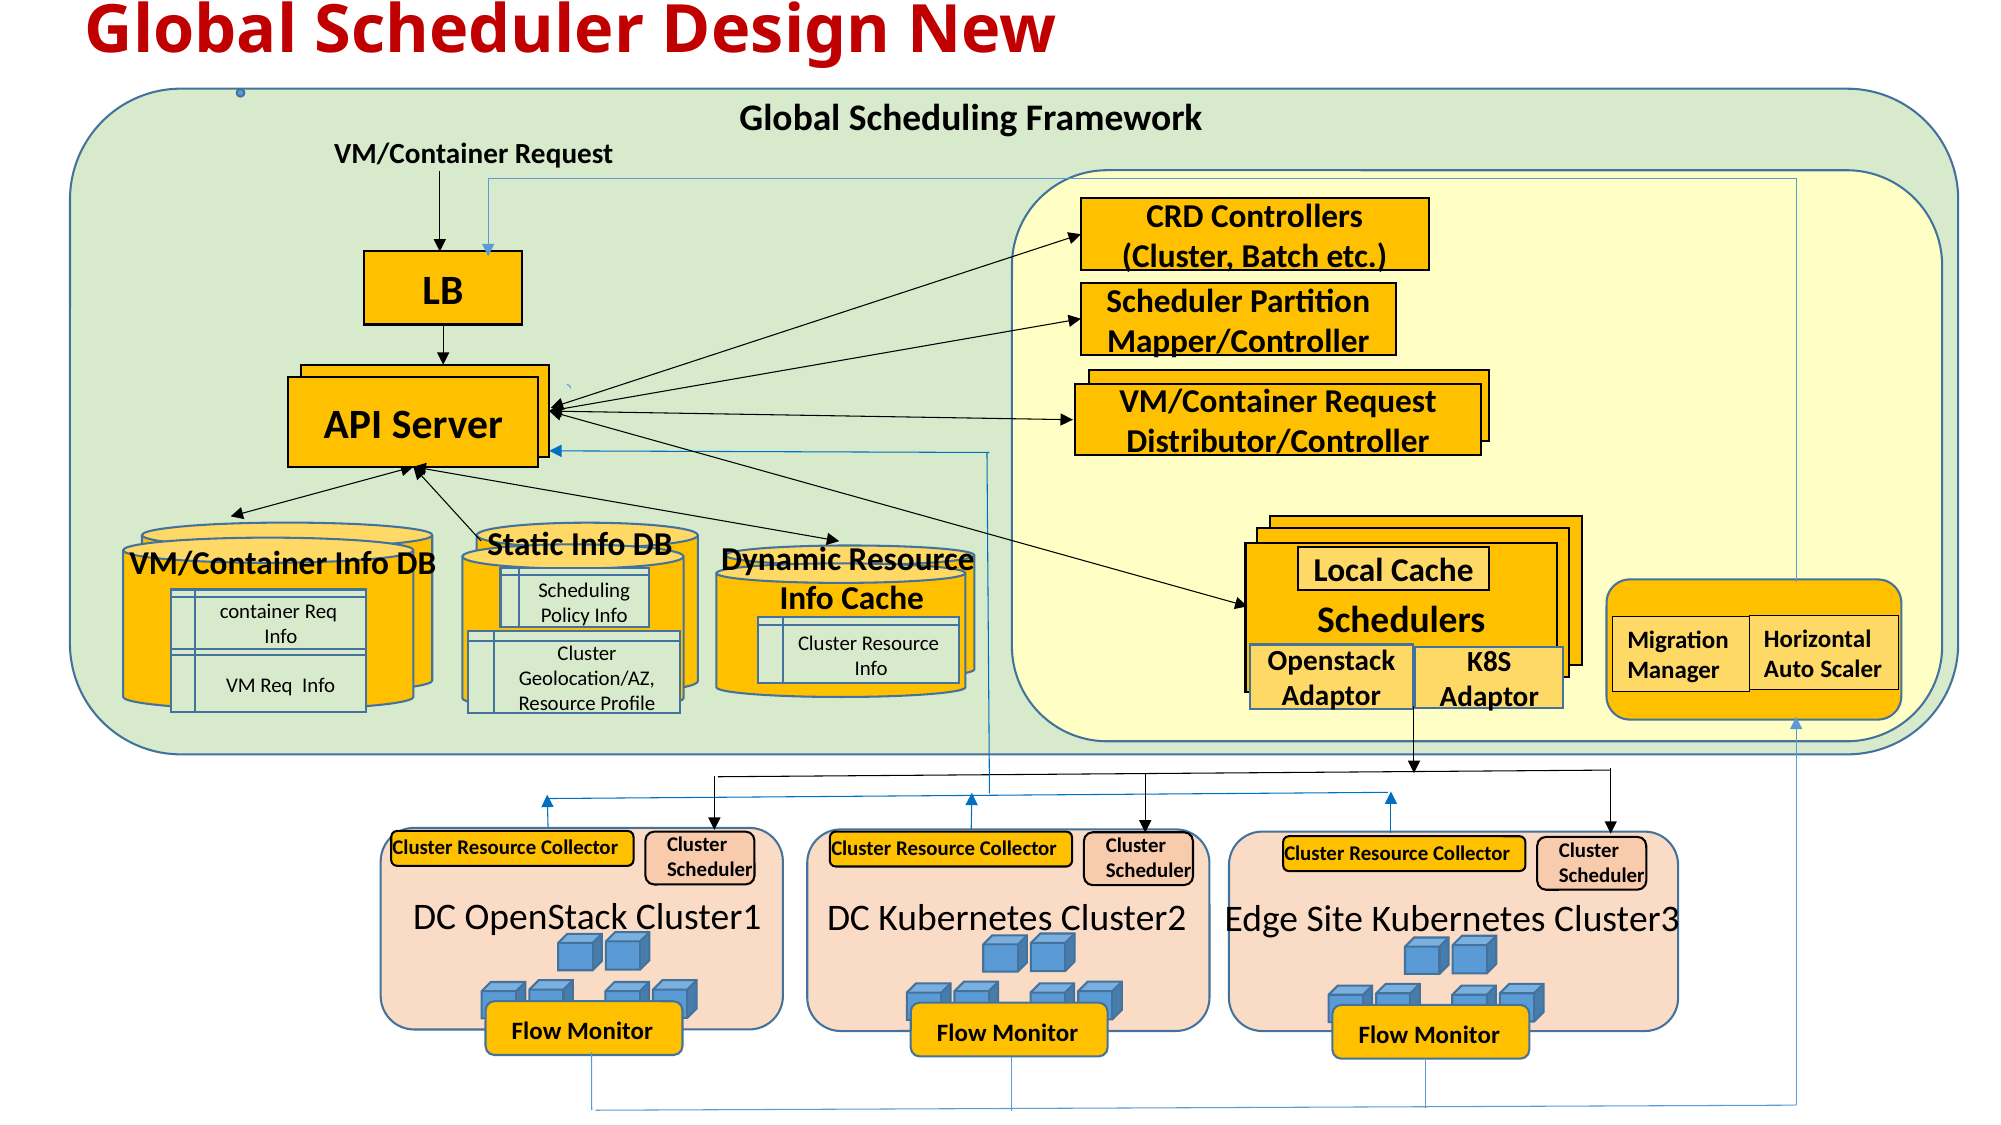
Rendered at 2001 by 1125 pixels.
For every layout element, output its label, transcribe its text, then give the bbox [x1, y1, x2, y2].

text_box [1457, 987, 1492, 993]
text_box DC OpenStack Cluster1 [391, 884, 784, 945]
text_box [905, 982, 952, 1021]
text_box Cluster Resource Collector [377, 826, 638, 867]
text_box [235, 87, 246, 98]
text_box Scheduler Partition Mapper/Controller [1081, 282, 1397, 356]
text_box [486, 984, 520, 990]
title Global Scheduler Design New [70, 12, 1419, 50]
text_box [1605, 578, 1903, 721]
text_box [982, 934, 1028, 973]
text_box Openstack Adaptor [1249, 643, 1414, 710]
text_box LB [363, 250, 523, 326]
text_box Migration Manager [1612, 616, 1750, 692]
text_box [451, 542, 709, 714]
text_box VM/Container Request Distributor/Controller [1081, 383, 1482, 456]
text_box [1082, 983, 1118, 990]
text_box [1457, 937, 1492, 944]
text_box API Server [287, 376, 539, 466]
text_box [1536, 836, 1544, 891]
text_box [1082, 831, 1090, 886]
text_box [413, 466, 482, 542]
text_box [959, 983, 994, 990]
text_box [230, 466, 413, 517]
text_box [604, 980, 651, 1000]
text_box [988, 937, 1022, 943]
text_box [1016, 179, 1796, 743]
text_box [1332, 1004, 1533, 1063]
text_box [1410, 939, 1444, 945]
text_box [1451, 934, 1498, 975]
text_box [953, 980, 1000, 1001]
text_box [651, 979, 698, 1019]
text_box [972, 792, 1145, 799]
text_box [709, 607, 986, 697]
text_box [990, 607, 1019, 697]
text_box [485, 1001, 687, 1060]
text_box [644, 831, 652, 885]
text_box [534, 982, 568, 988]
text_box [1327, 984, 1374, 1024]
text_box [379, 826, 784, 1031]
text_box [549, 411, 1248, 607]
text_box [86, 522, 480, 713]
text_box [910, 1002, 1112, 1061]
text_box Cluster Scheduler [652, 823, 779, 889]
text_box [1077, 980, 1123, 1021]
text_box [1380, 985, 1416, 992]
text_box [1069, 169, 1944, 743]
text_box K8S Adaptor [1414, 646, 1564, 709]
text_box [1403, 936, 1450, 975]
text_box [1227, 830, 1544, 886]
text_box [1504, 985, 1539, 992]
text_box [609, 984, 644, 990]
text_box DC Kubernetes Cluster2 [811, 885, 1203, 946]
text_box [986, 607, 990, 794]
text_box VM/Container Request [315, 129, 633, 175]
text_box [480, 980, 527, 1020]
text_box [482, 466, 549, 542]
text_box [1029, 982, 1076, 1001]
text_box [68, 87, 1960, 756]
text_box Horizontal Auto Scaler [1749, 615, 1899, 690]
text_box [717, 770, 986, 777]
text_box API Server [300, 364, 549, 458]
text_box Schedulers [1244, 542, 1558, 693]
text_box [610, 934, 645, 940]
text_box CRD Controllers (Cluster, Batch etc.) [1080, 197, 1430, 271]
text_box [595, 1105, 1011, 1111]
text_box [547, 792, 714, 799]
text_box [563, 935, 598, 941]
text_box Cluster Scheduler [1544, 828, 1671, 894]
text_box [715, 792, 971, 799]
text_box [1451, 984, 1497, 1003]
text_box [1269, 515, 1583, 666]
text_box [658, 982, 692, 988]
text_box [1498, 982, 1545, 1023]
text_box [549, 318, 1081, 411]
text_box [1029, 932, 1076, 973]
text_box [1012, 1105, 1797, 1111]
text_box [1256, 527, 1570, 678]
text_box [1227, 947, 1680, 1033]
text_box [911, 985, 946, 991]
text_box Cluster Scheduler [1090, 824, 1218, 890]
text_box [604, 931, 651, 971]
text_box [1375, 982, 1421, 1003]
text_box [557, 932, 603, 972]
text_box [1035, 985, 1070, 991]
text_box [1036, 935, 1070, 941]
text_box [806, 828, 1211, 1033]
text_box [550, 234, 1081, 318]
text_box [1146, 792, 1388, 799]
text_box Edge Site Kubernetes Cluster3 [1205, 886, 1700, 947]
text_box [1671, 842, 1680, 886]
text_box [1333, 987, 1368, 993]
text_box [990, 770, 1610, 777]
text_box [528, 979, 574, 1000]
text_box Cluster Resource Collector [816, 827, 1077, 867]
text_box Global Scheduling Framework [683, 71, 1259, 160]
text_box Cluster Resource Collector [1269, 831, 1530, 872]
text_box Local Cache [1297, 546, 1490, 591]
text_box [1088, 369, 1490, 442]
